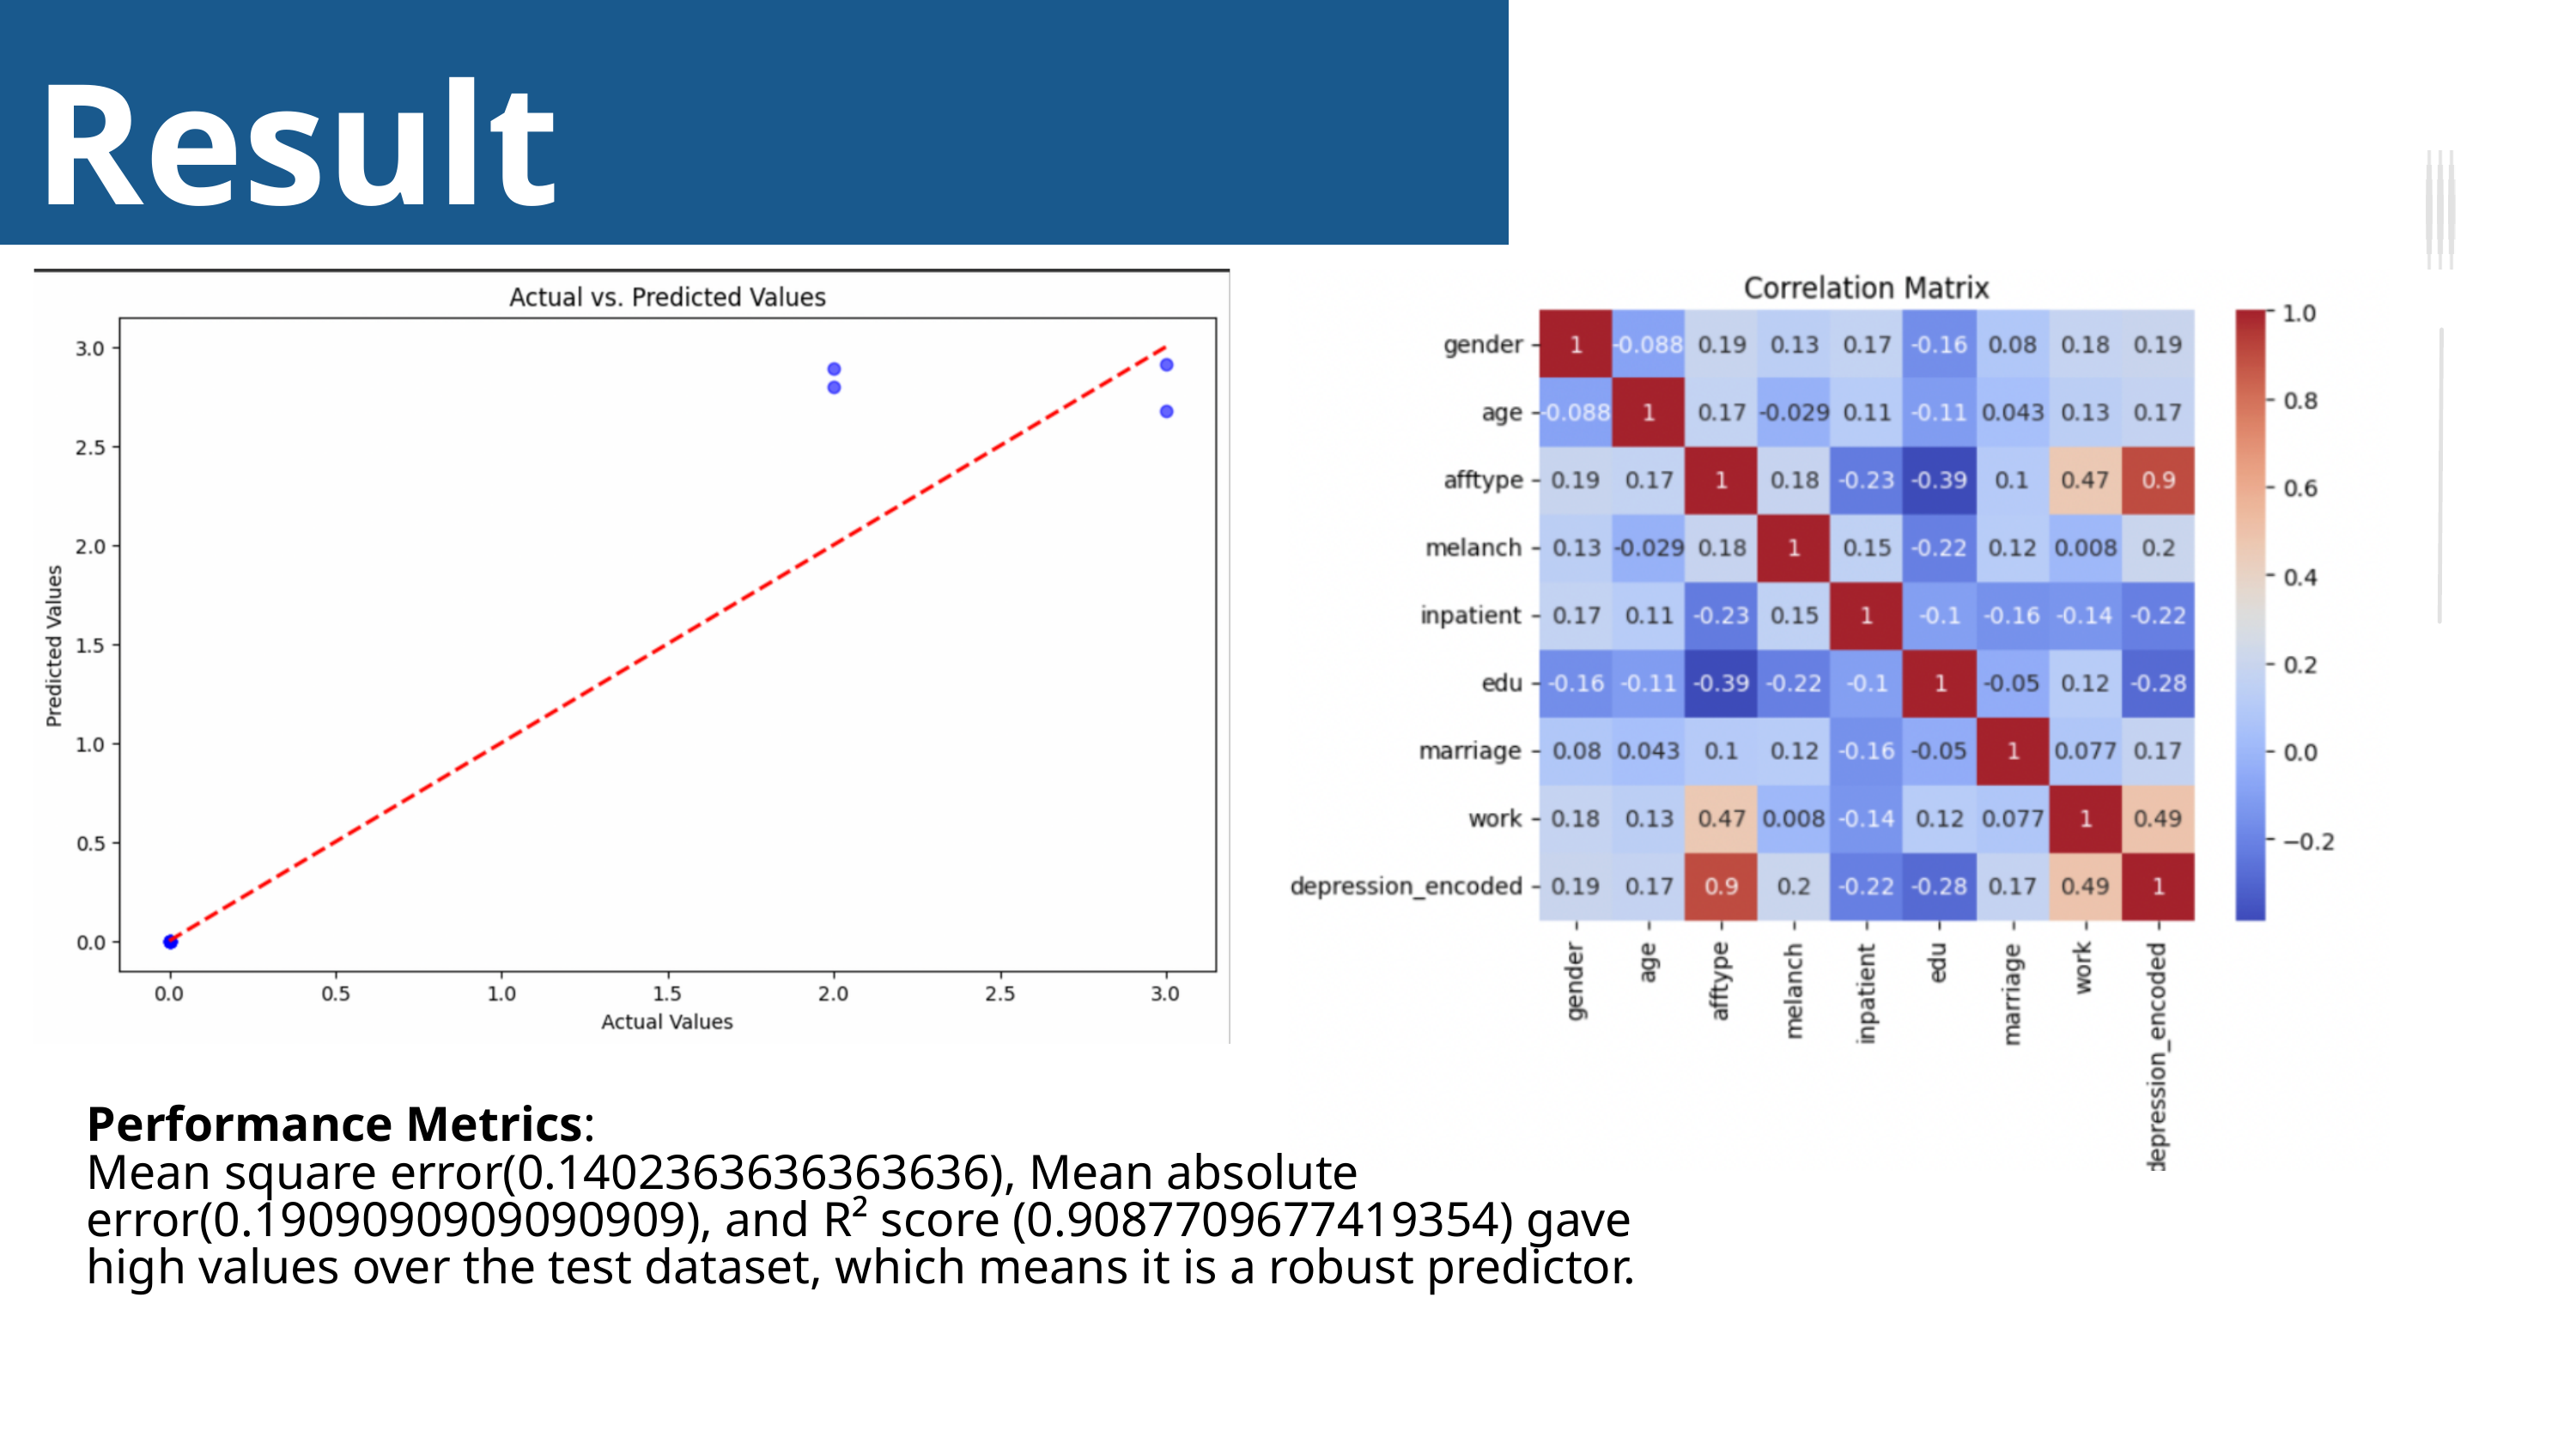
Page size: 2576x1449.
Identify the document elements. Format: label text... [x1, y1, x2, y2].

text_box Result [33, 70, 907, 239]
text_box [2426, 150, 2456, 270]
text_box [33, 269, 1230, 1044]
text_box Performance Metrics: Mean square error(0.1402363636363636), Mean absolute error(0.1909090909090909), and R² score (0.9087709677419354) gave high values over the test dataset, which means it is a robust predictor. [86, 1103, 1727, 1341]
text_box [0, 0, 1509, 246]
text_box [1287, 269, 2390, 1171]
